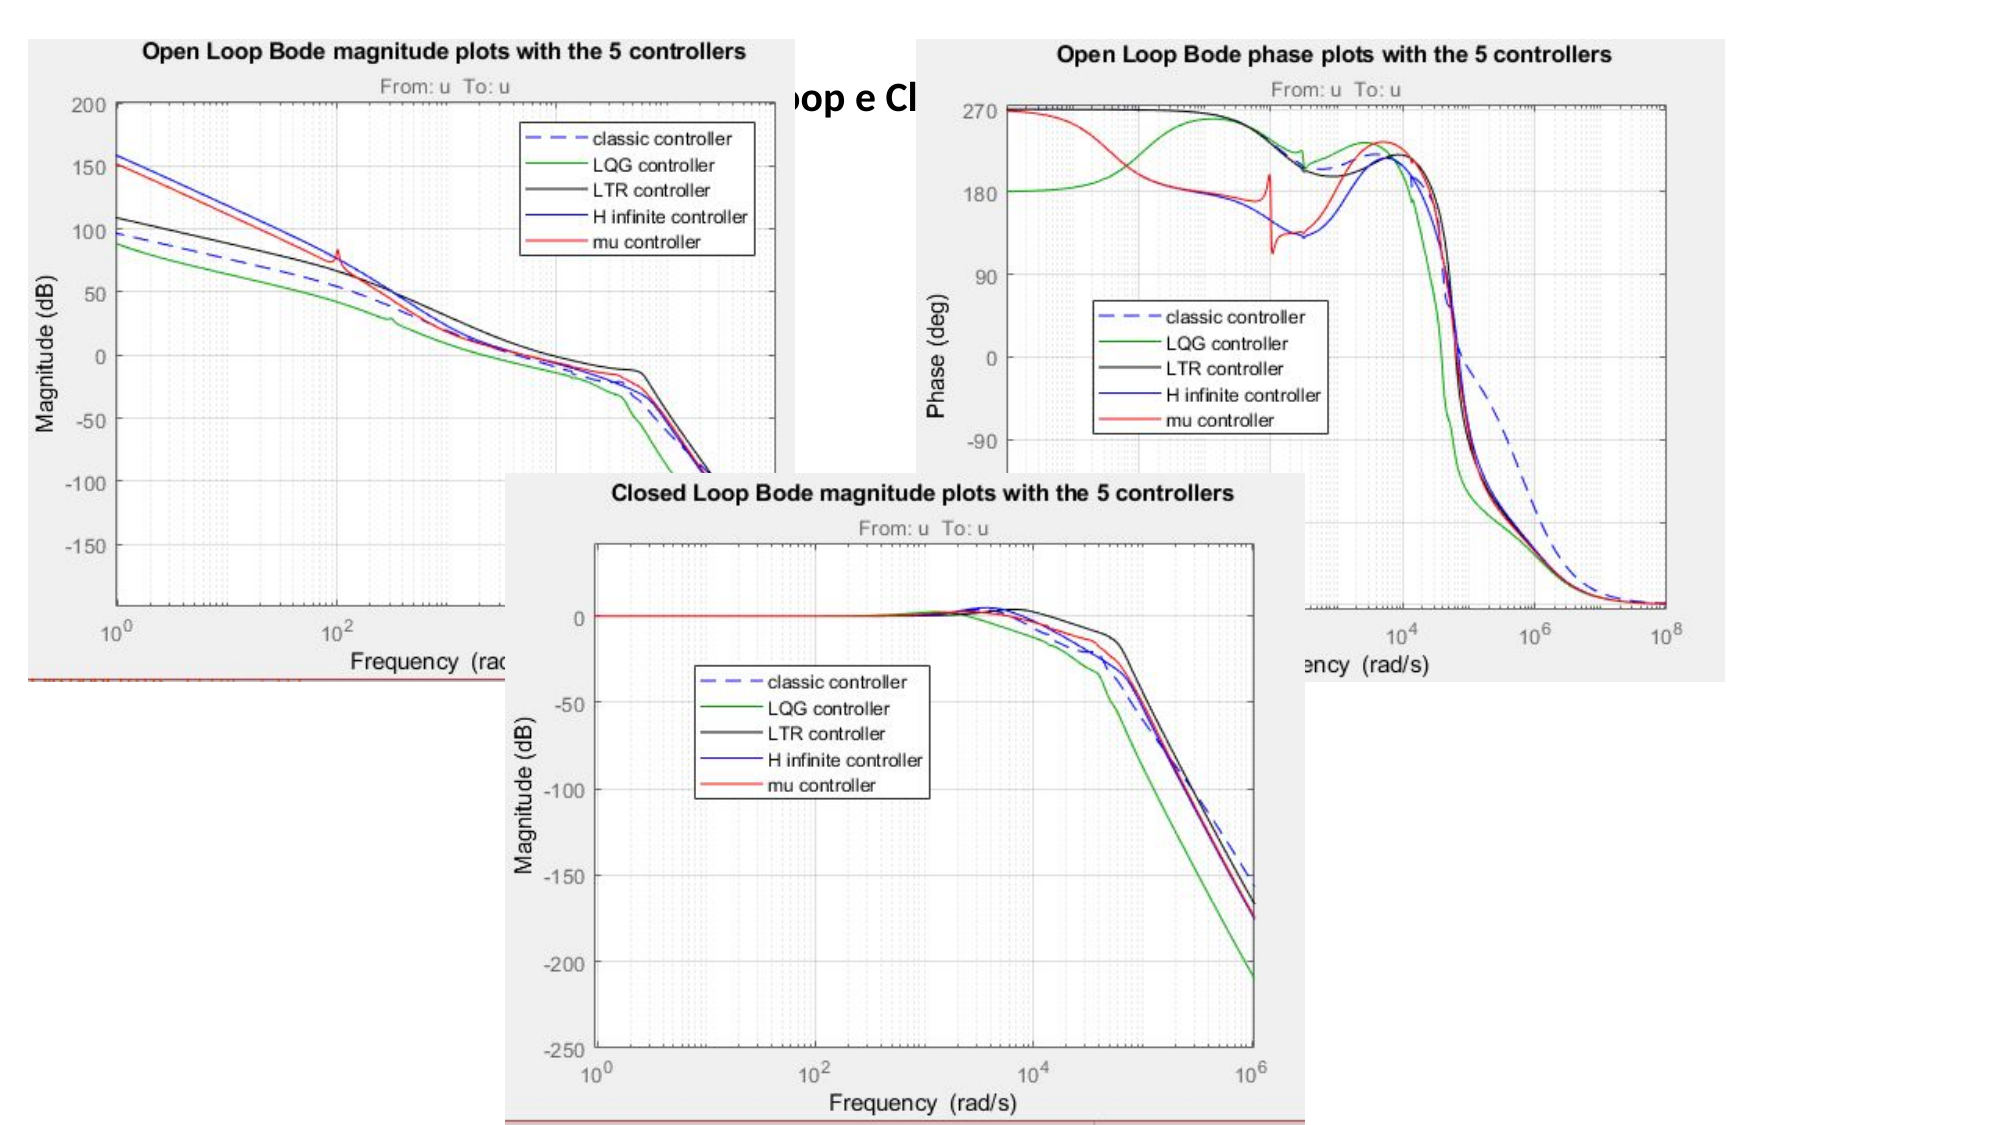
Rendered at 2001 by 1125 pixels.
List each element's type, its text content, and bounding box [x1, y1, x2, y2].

text_box Diagrammi di Bode Open Loop e Closed Loop [795, 62, 916, 128]
picture [28, 39, 1725, 1125]
